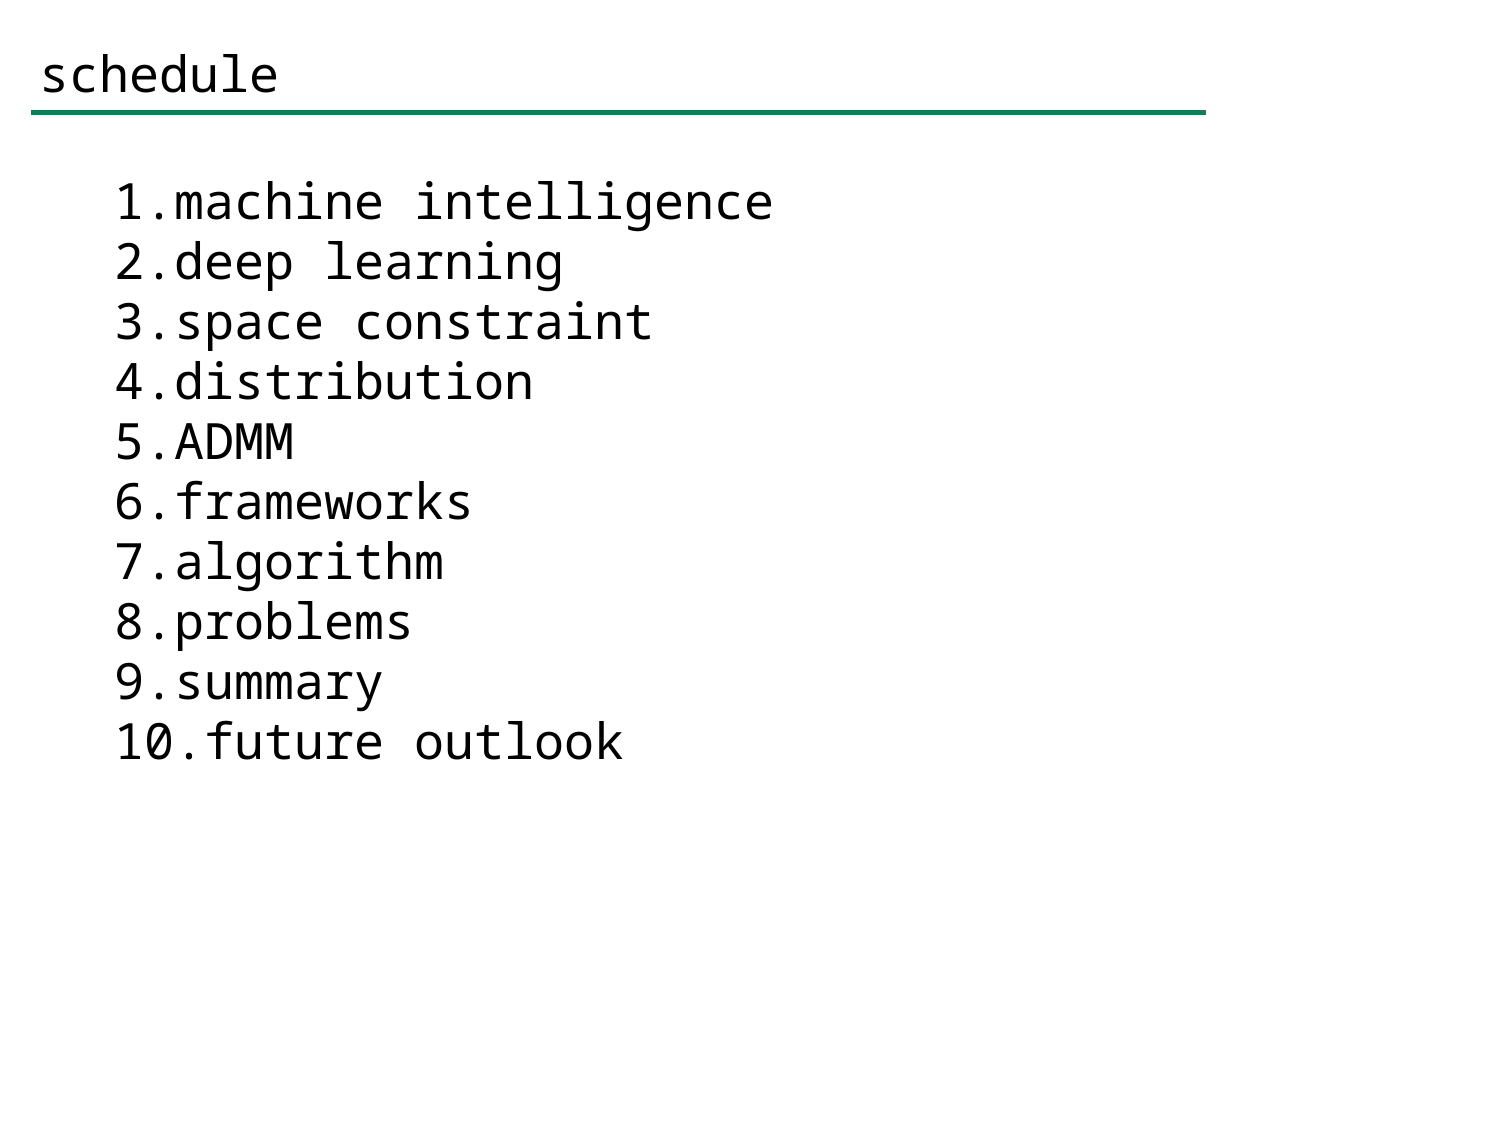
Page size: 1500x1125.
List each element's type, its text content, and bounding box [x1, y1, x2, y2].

text_box machine intelligence deep learning space constraint distribution ADMM frameworks algorithm problems summary future outlook [99, 162, 1244, 778]
text_box schedule [24, 34, 1213, 110]
